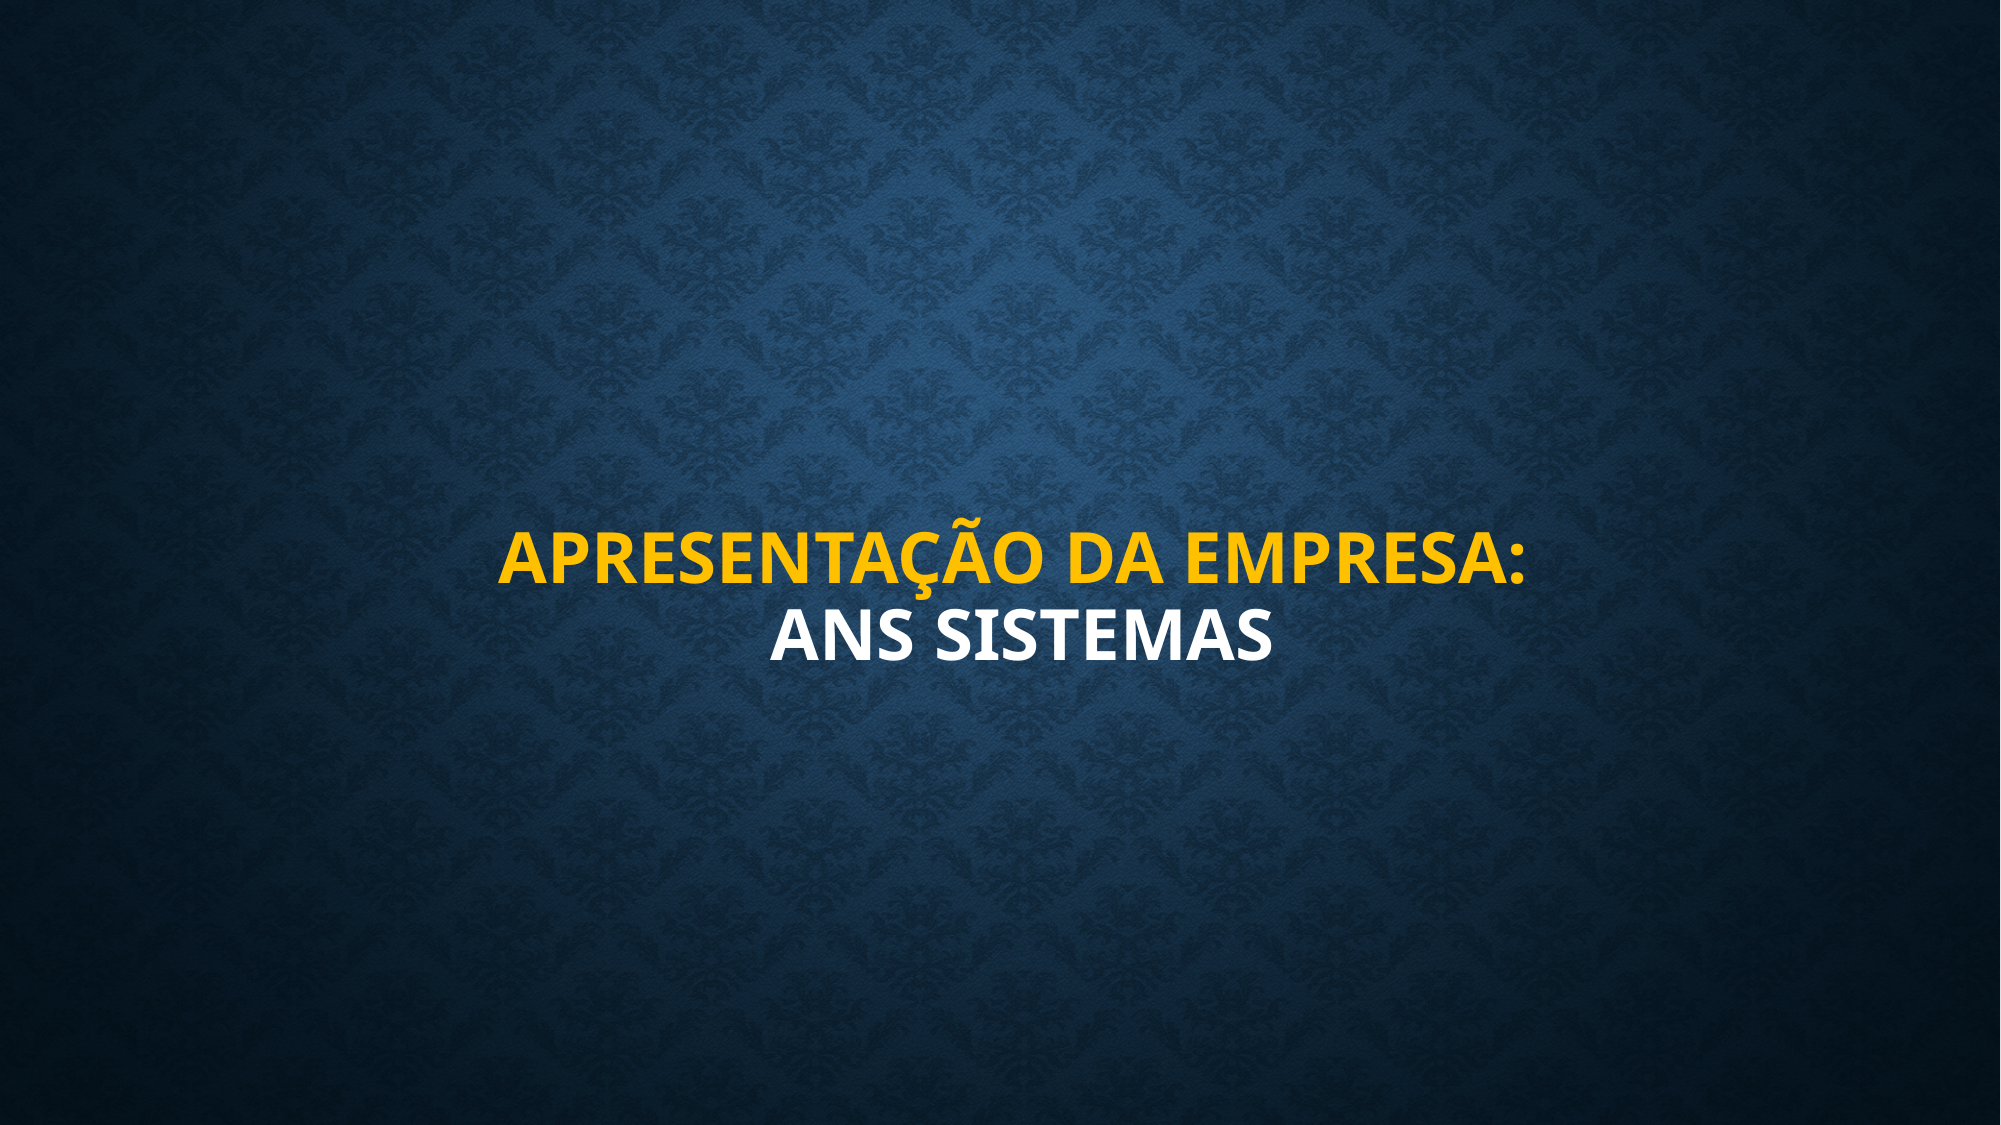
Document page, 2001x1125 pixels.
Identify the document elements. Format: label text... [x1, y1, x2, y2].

title Apresentação da empresa: ans sistemas [338, 468, 1689, 731]
